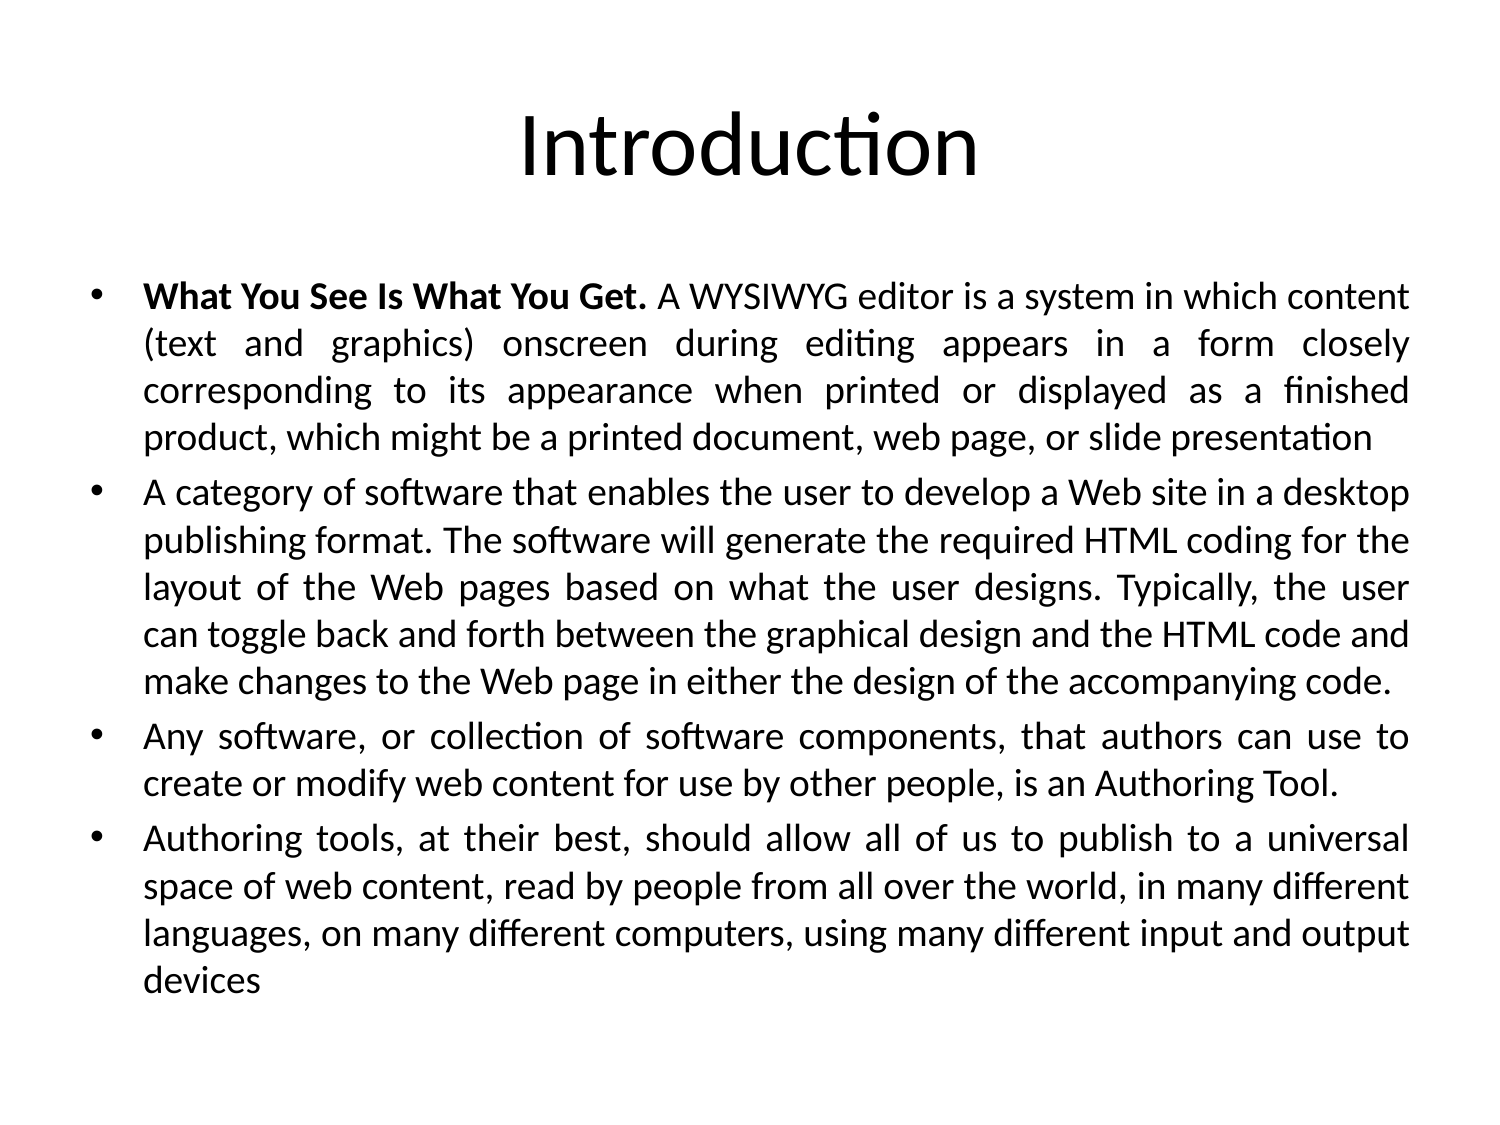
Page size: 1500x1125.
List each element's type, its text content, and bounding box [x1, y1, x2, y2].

title Introduction [75, 45, 1425, 233]
list What You See Is What You Get. A WYSIWYG editor is a system in which content (text and graphics) onscreen during editing appears in a form closely corresponding to its appearance when printed or displayed as a finished product, which might be a printed document, web page, or slide presentation A category of software that enables the user to develop a Web site in a desktop publishing format. The software will generate the required HTML coding for the layout of the Web pages based on what the user designs. Typically, the user can toggle back and forth between the graphical design and the HTML code and make changes to the Web page in either the design of the accompanying code. Any software, or collection of software components, that authors can use to create or modify web content for use by other people, is an Authoring Tool. Authoring tools, at their best, should allow all of us to publish to a universal space of web content, read by people from all over the world, in many different languages, on many different computers, using many different input and output devices [75, 262, 1425, 1063]
